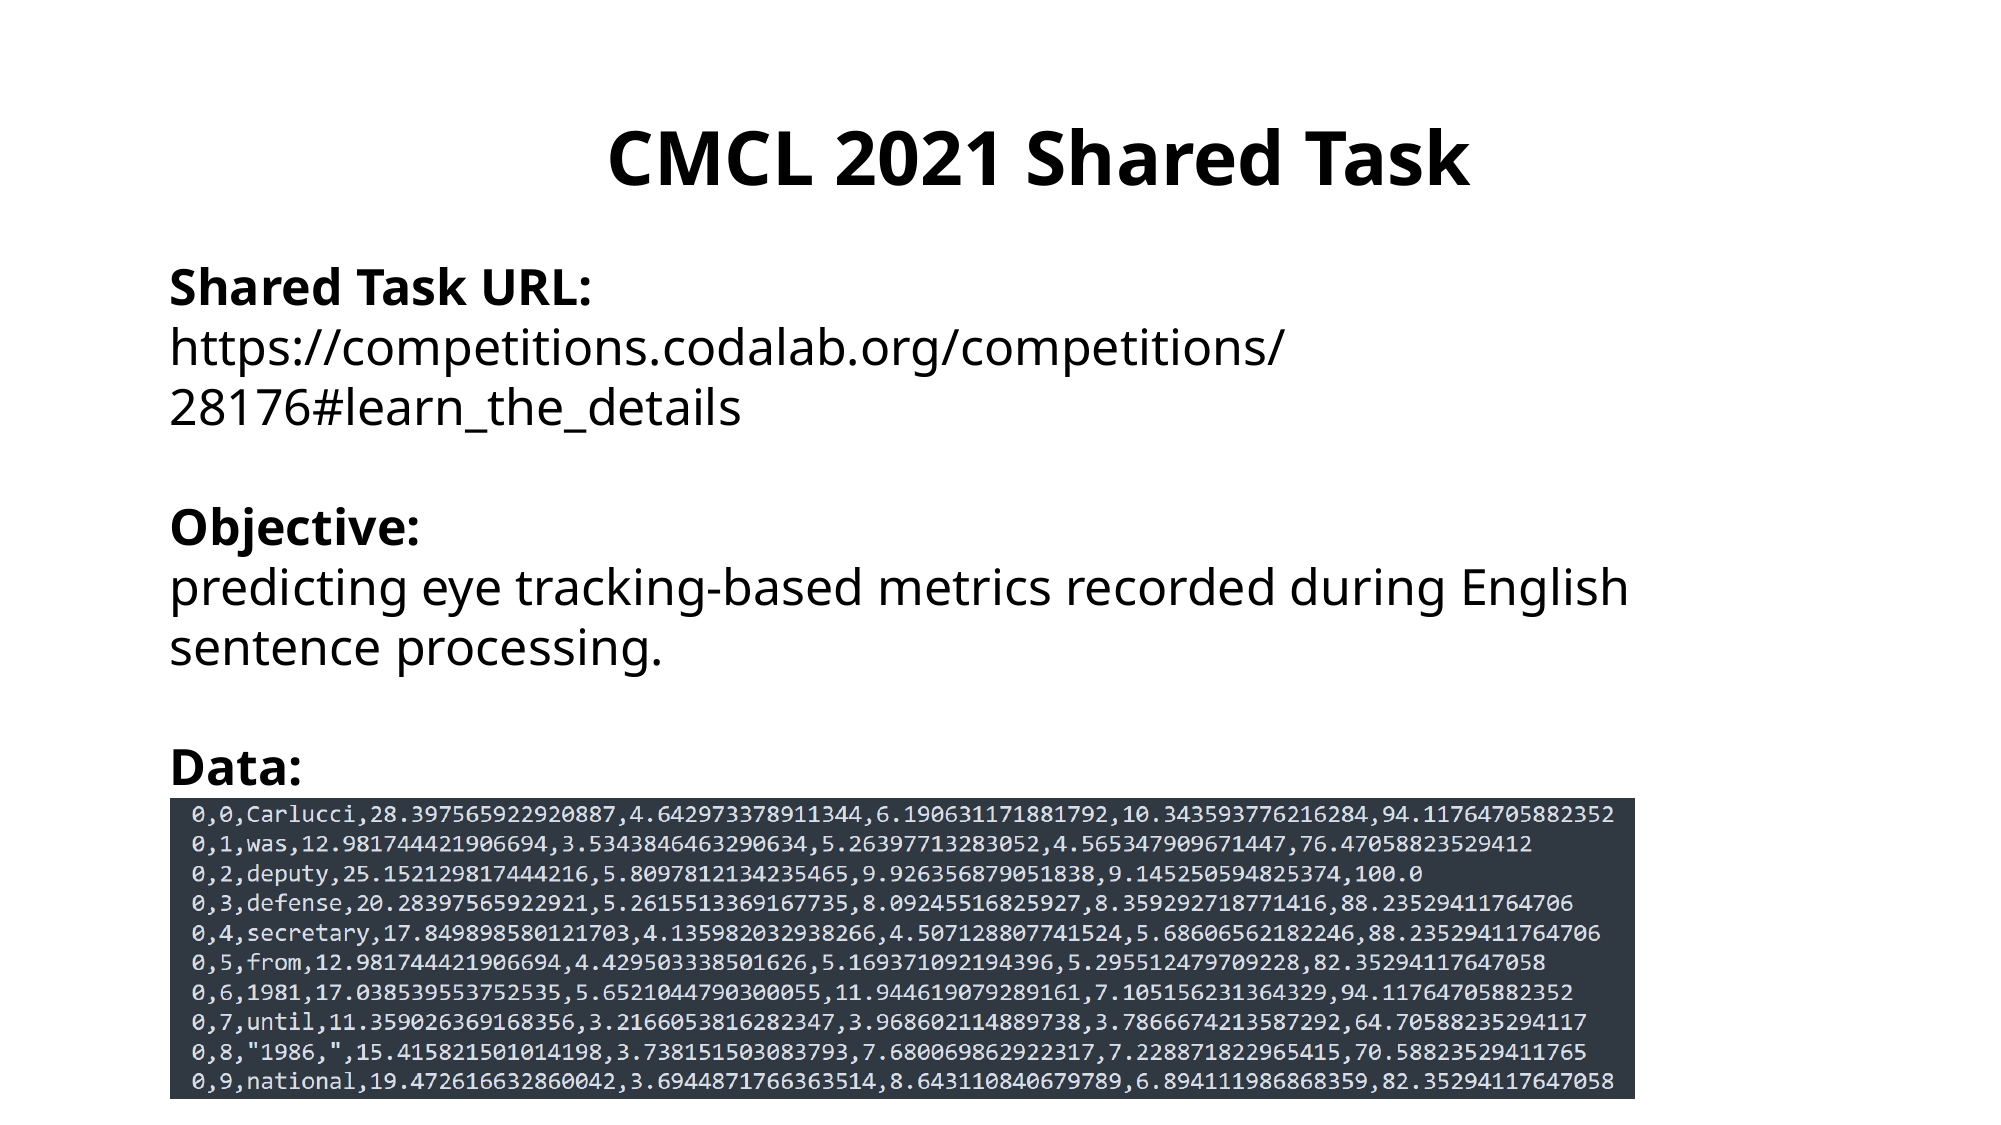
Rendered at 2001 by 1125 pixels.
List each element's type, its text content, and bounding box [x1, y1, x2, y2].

text_box CMCL 2021 Shared Task [516, 102, 1563, 208]
text_box Shared Task URL: https://competitions.codalab.org/competitions/28176#learn_the_details Objective: predicting eye tracking-based metrics recorded during English sentence processing. Data: Sentence_id, word_id, word, nFix, FFD, GPT, TRT, fixProp [154, 247, 1846, 923]
picture [169, 798, 1635, 1099]
